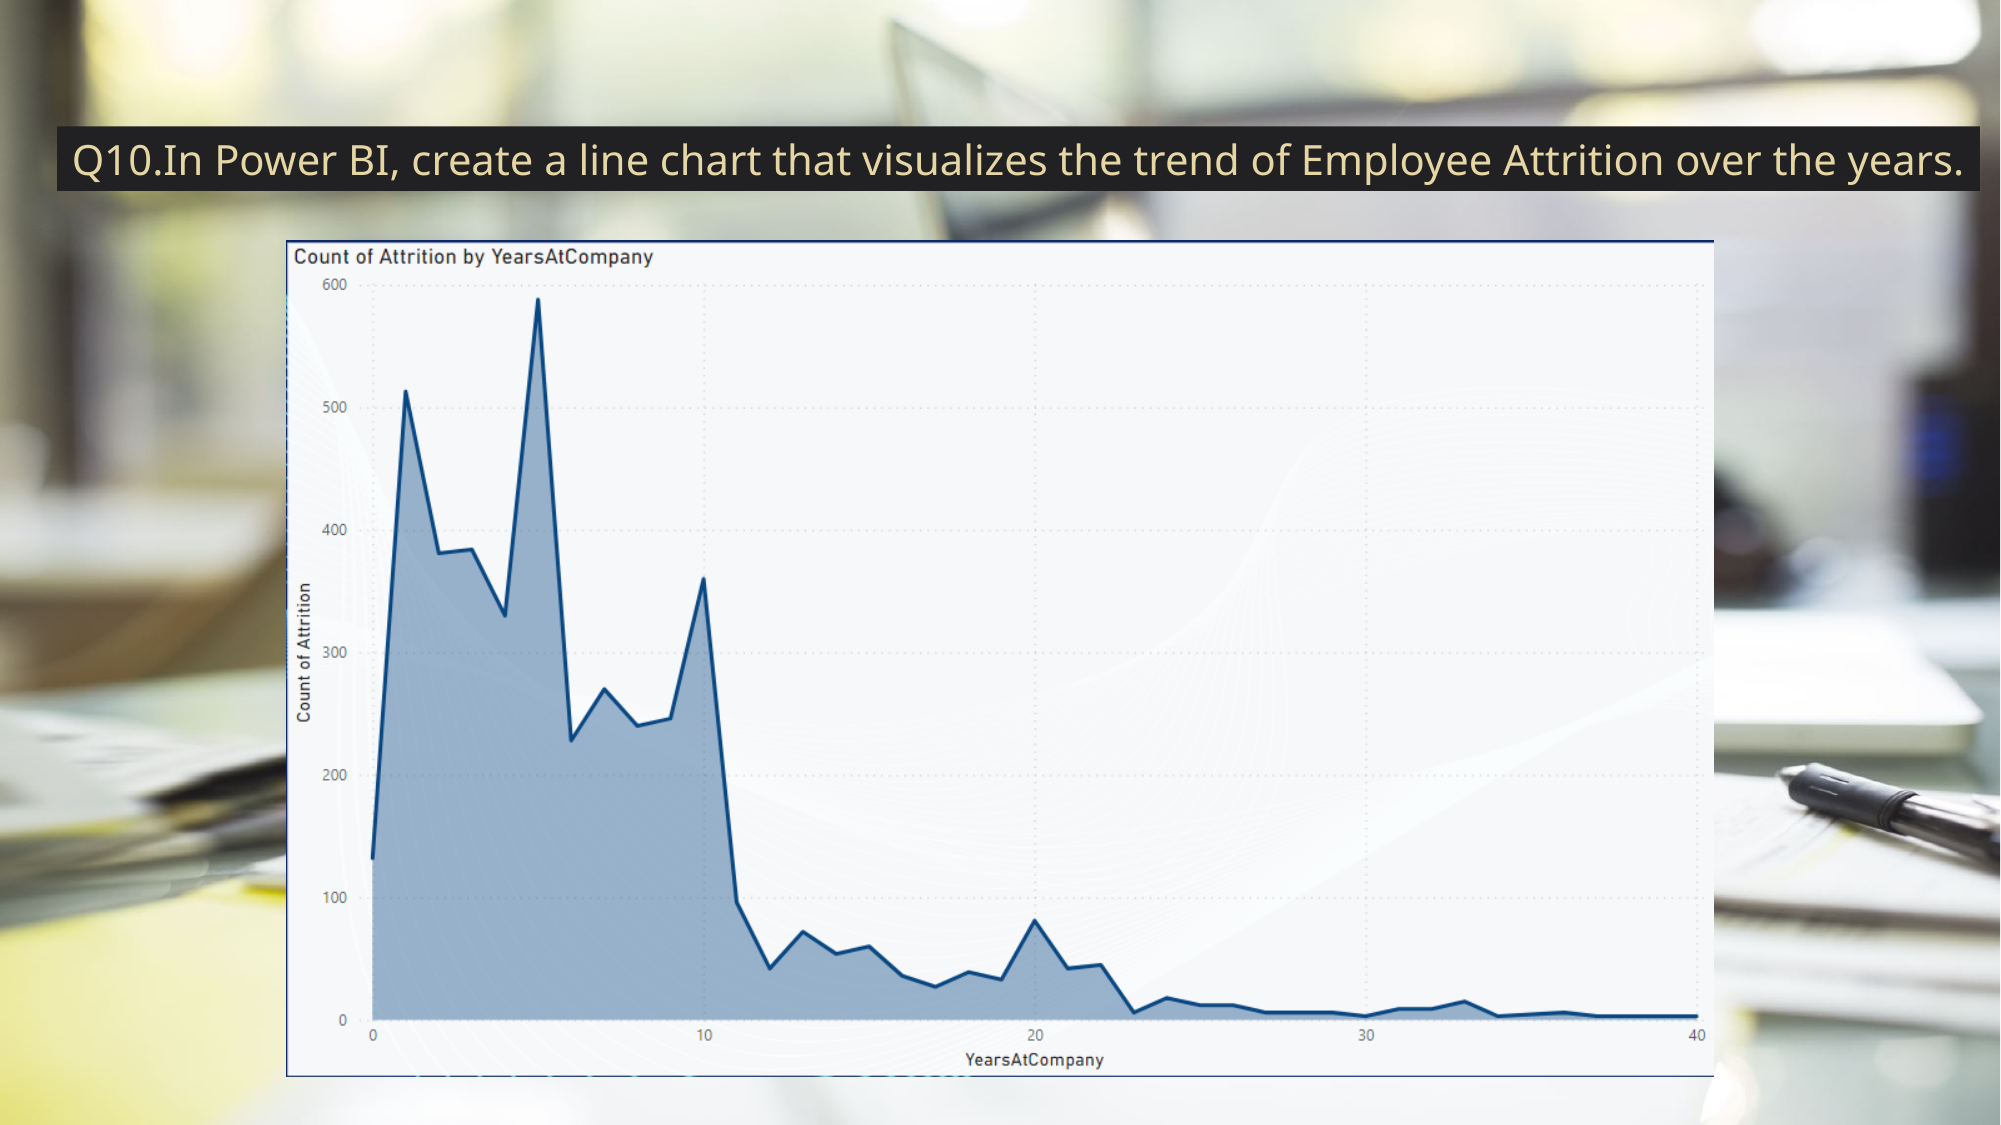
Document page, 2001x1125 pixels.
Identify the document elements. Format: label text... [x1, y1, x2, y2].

picture [0, 0, 2001, 1125]
text_box Q10.In Power BI, create a line chart that visualizes the trend of Employee Attrition over the years. [57, 126, 1980, 191]
